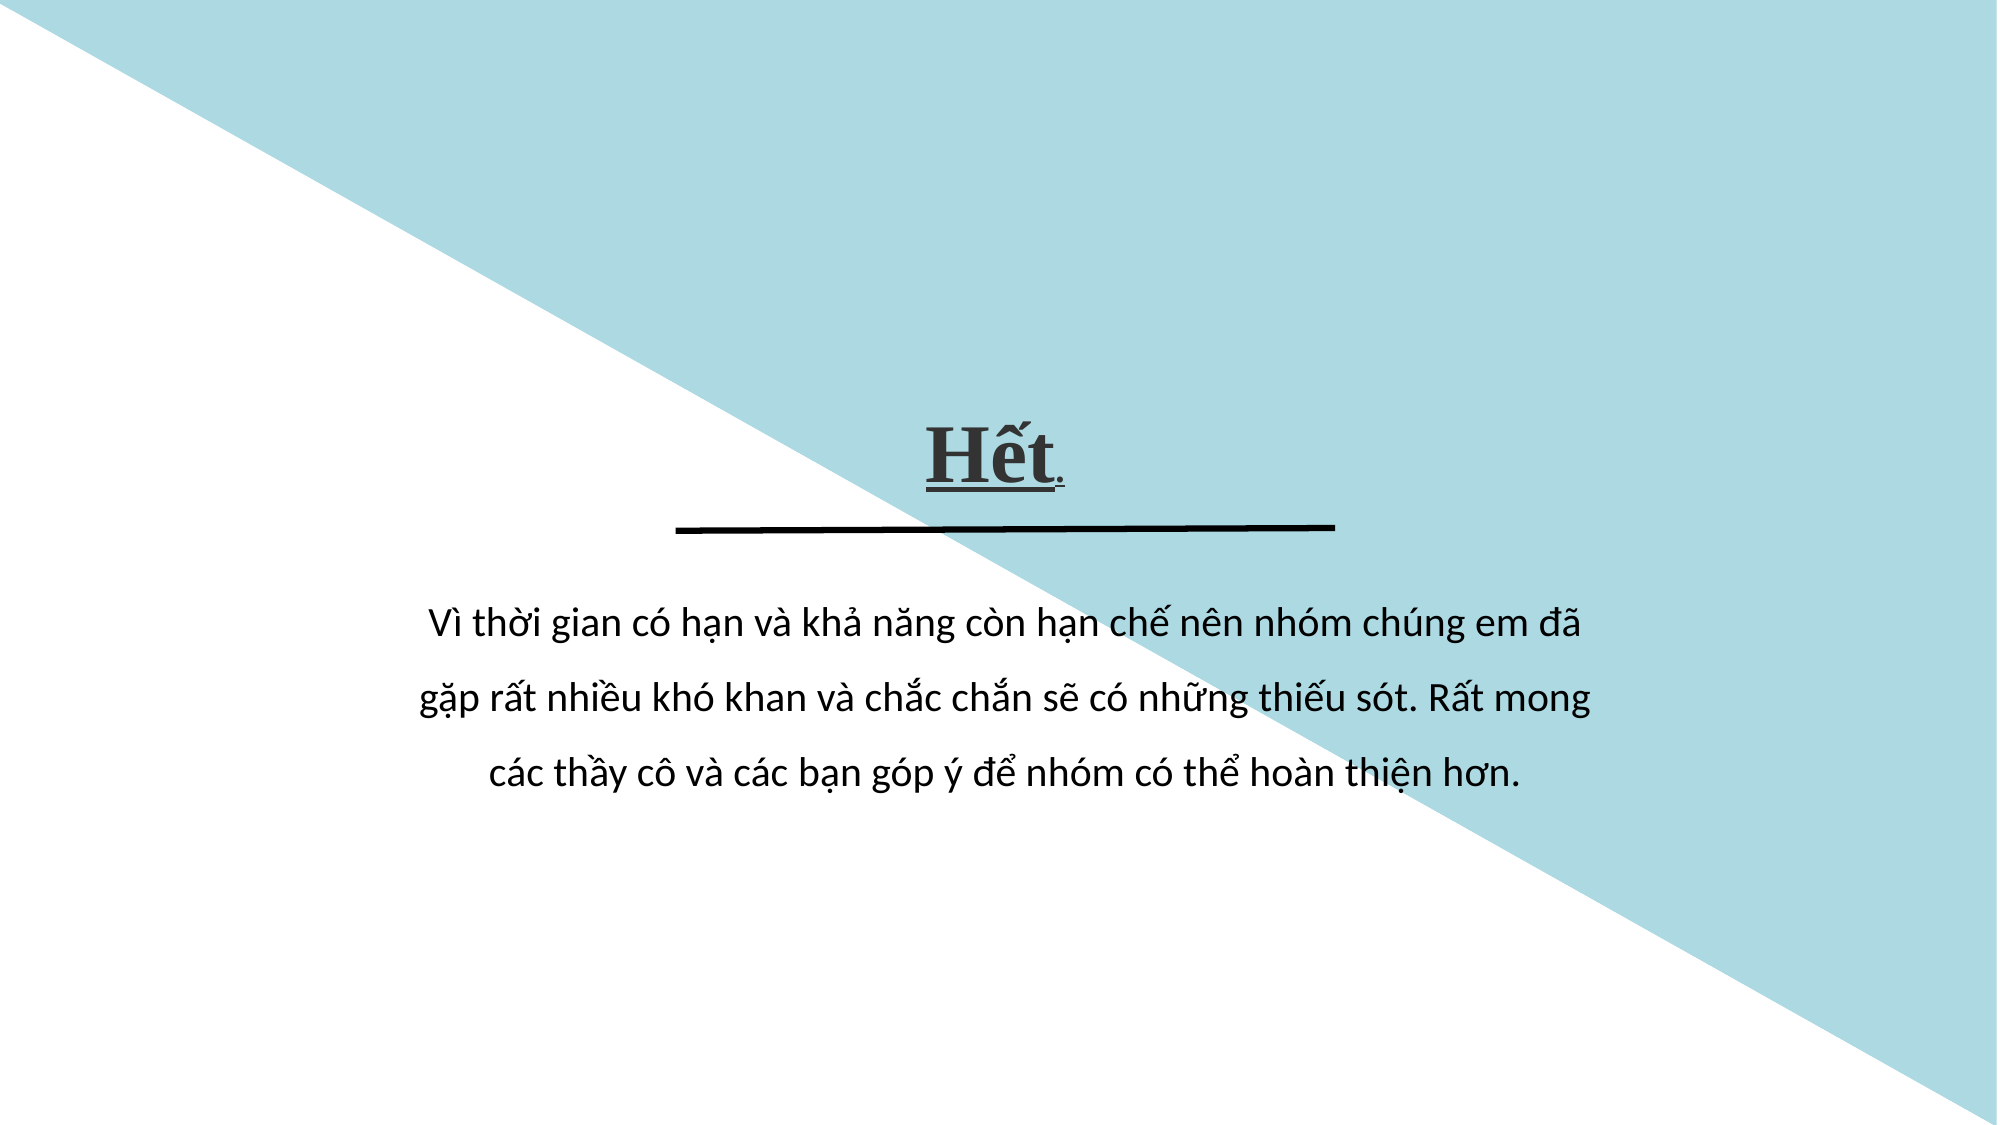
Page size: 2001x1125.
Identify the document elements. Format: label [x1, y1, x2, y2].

picture [0, 0, 2000, 1125]
text_box [5, 21, 2000, 1125]
text_box [675, 527, 1336, 531]
